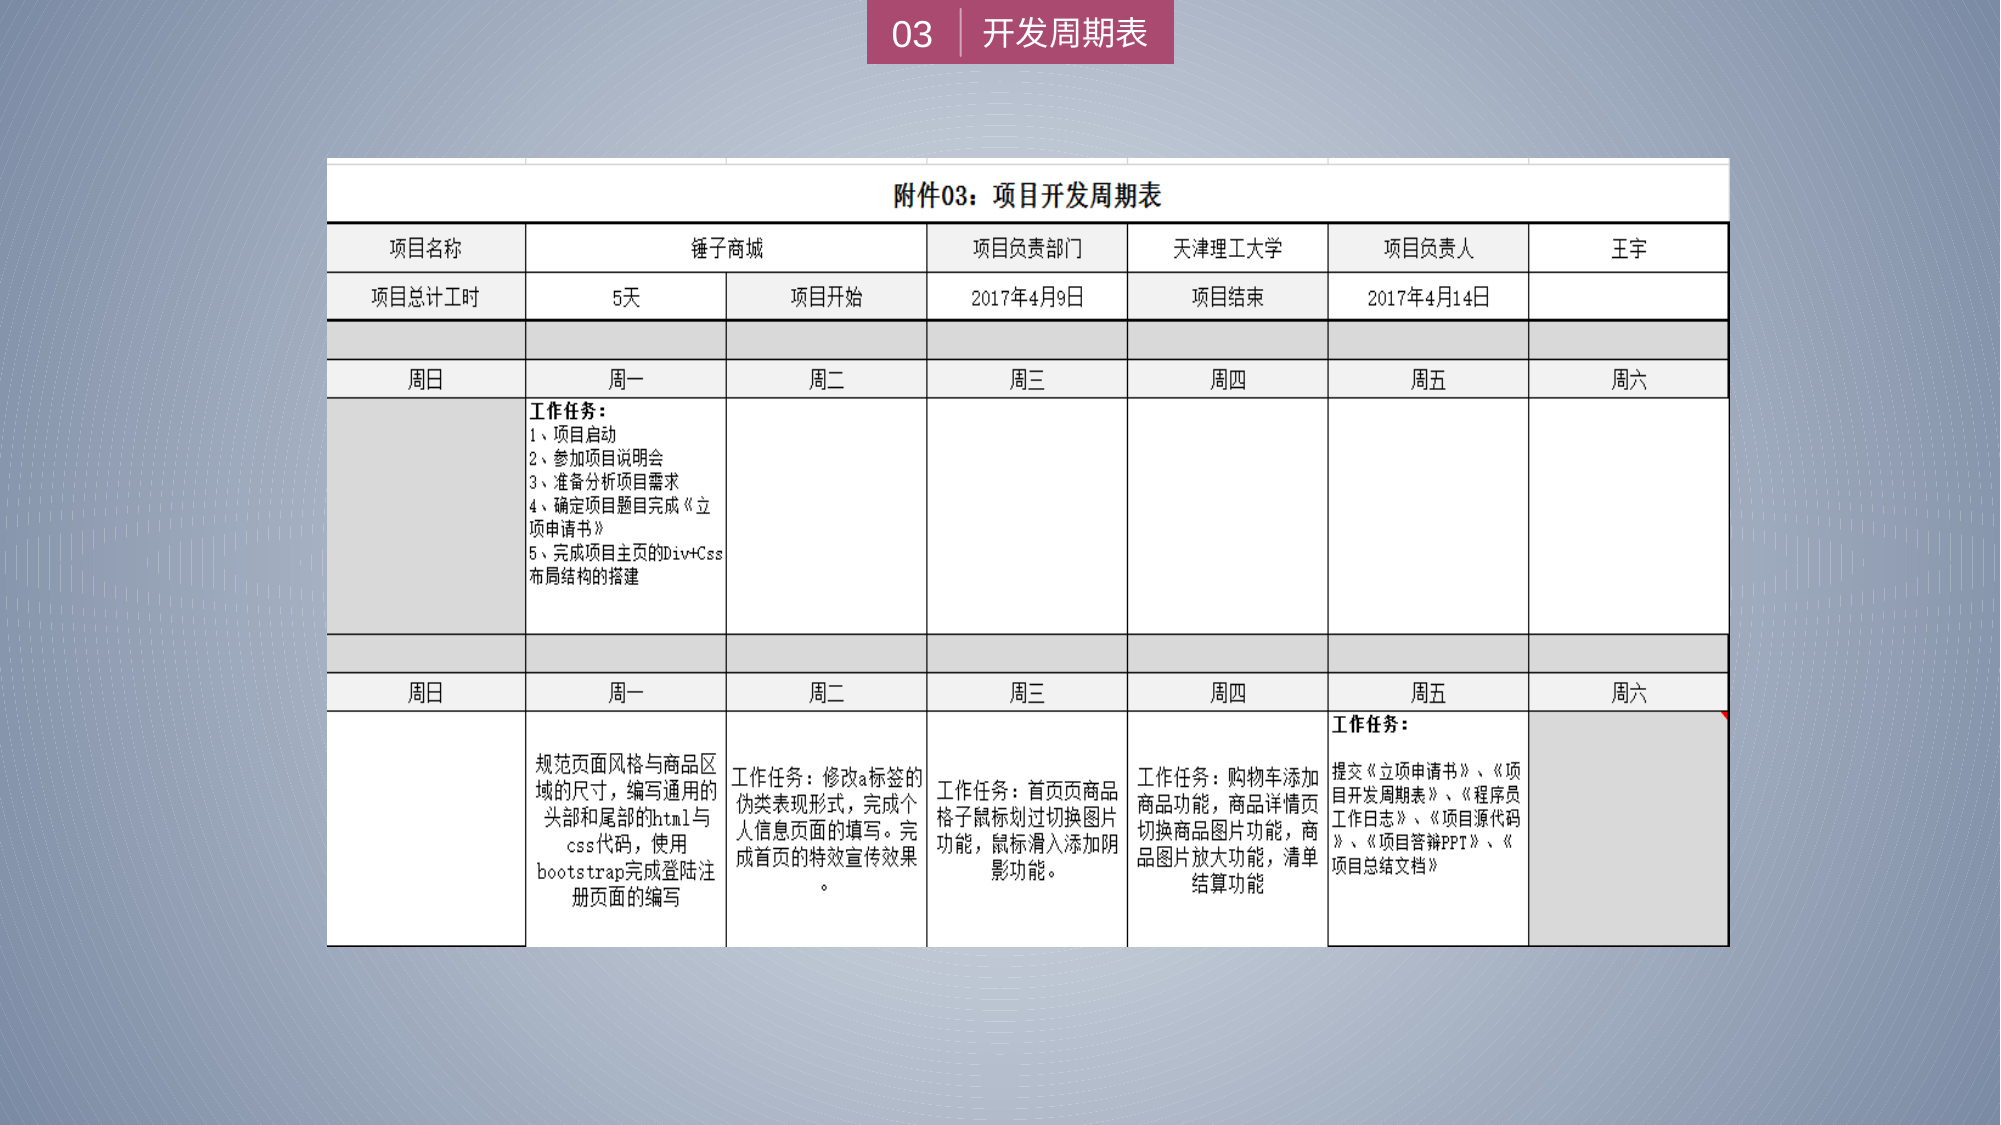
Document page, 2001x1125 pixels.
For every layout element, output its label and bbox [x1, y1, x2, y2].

picture [327, 158, 1730, 947]
text_box [867, 0, 1223, 63]
chart [91, 313, 327, 899]
